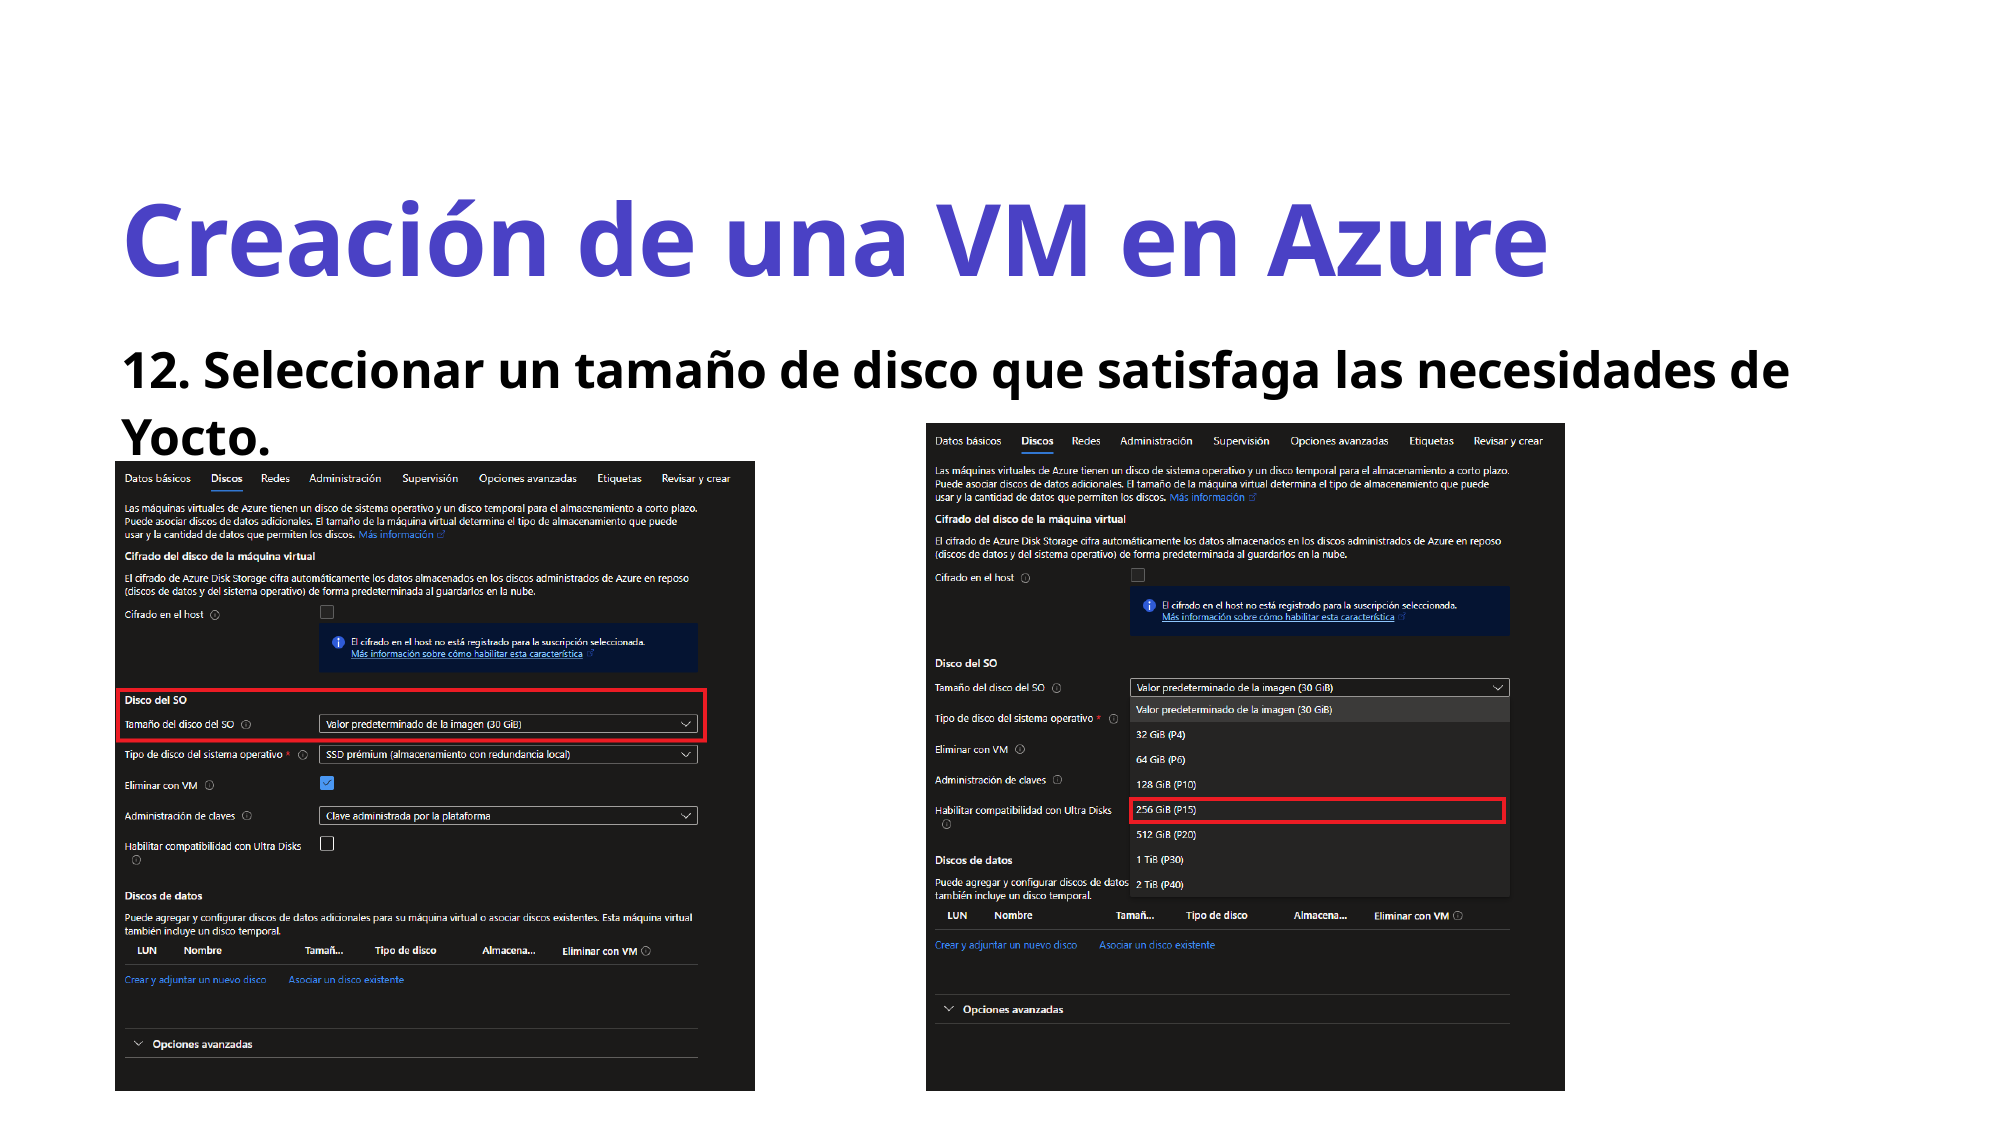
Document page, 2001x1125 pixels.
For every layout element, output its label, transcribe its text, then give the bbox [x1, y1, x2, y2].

picture [115, 460, 755, 1091]
picture [926, 423, 1565, 1091]
list 12. Seleccionar un tamaño de disco que satisfaga las necesidades de Yocto. [106, 325, 1838, 1014]
title Creación de una VM en Azure [106, 59, 1838, 306]
